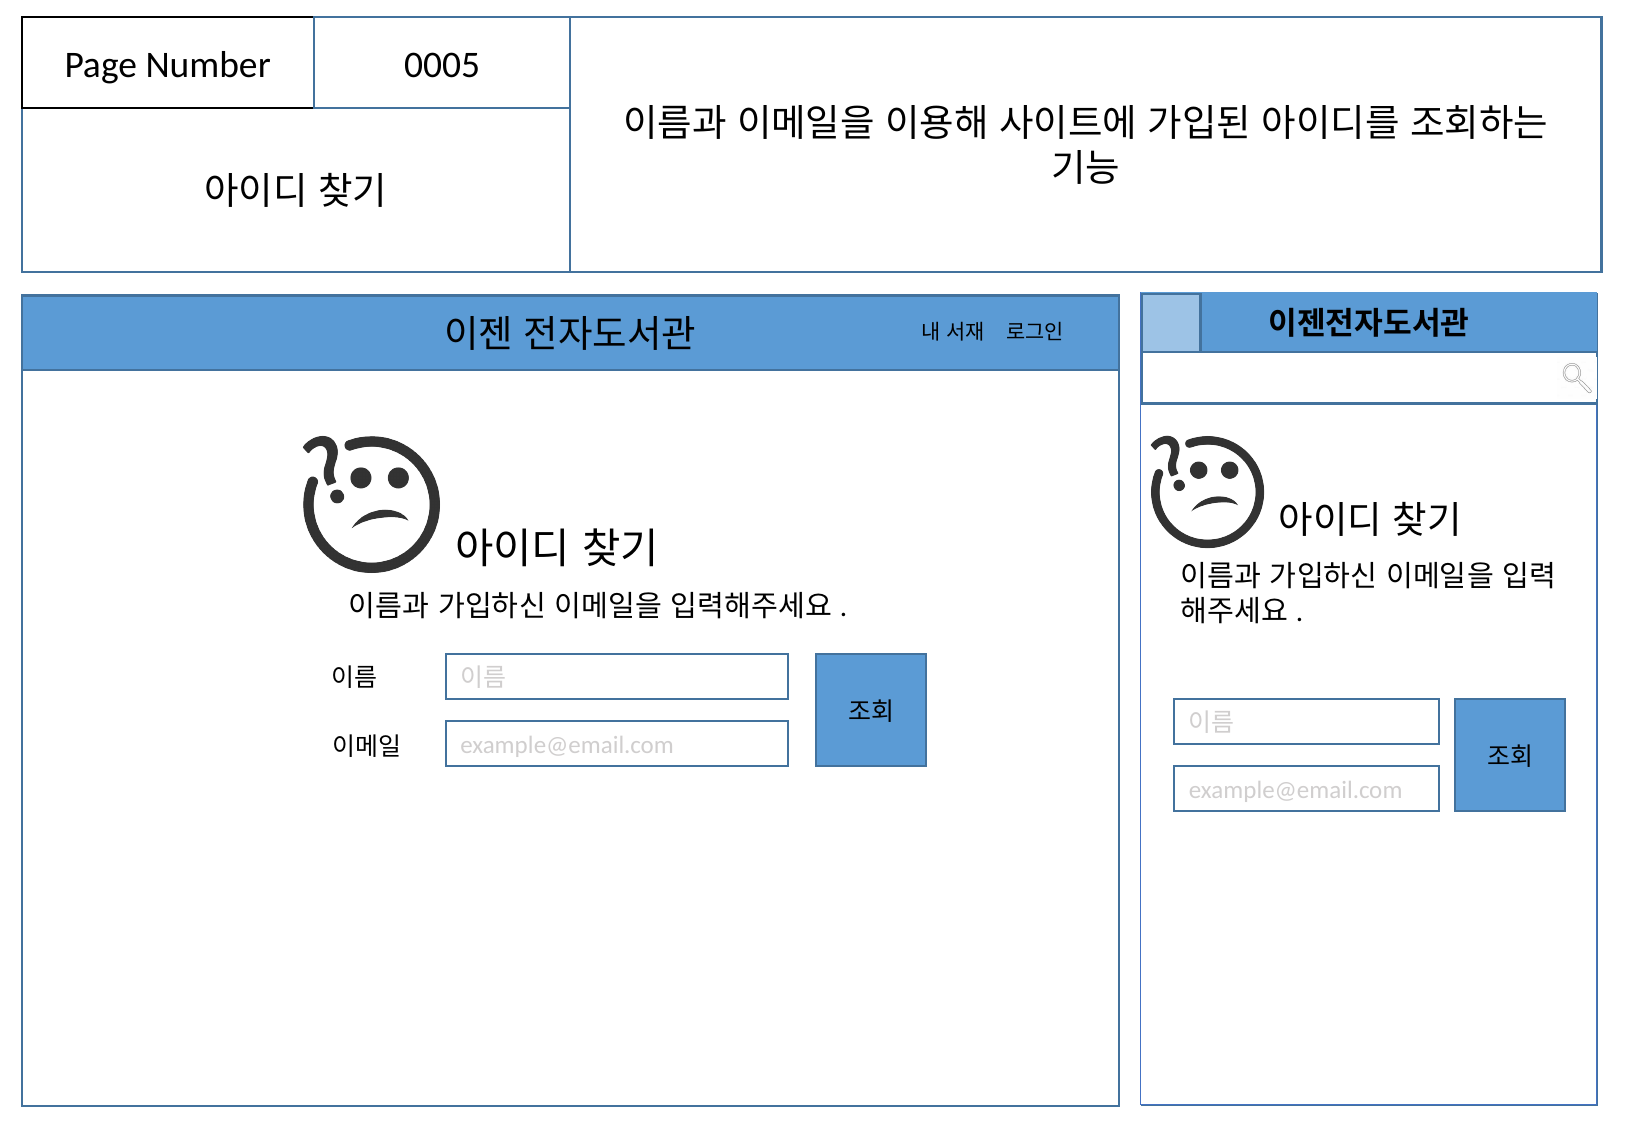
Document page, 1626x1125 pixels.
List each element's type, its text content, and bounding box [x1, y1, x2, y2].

text_box 이젠전자도서관 [1141, 292, 1597, 351]
text_box 로그인 [1034, 311, 1094, 352]
picture [301, 435, 441, 574]
text_box [21, 371, 1120, 1107]
text_box 0005 [313, 16, 569, 109]
text_box 이름 [445, 653, 789, 700]
text_box 조회 [815, 653, 927, 767]
text_box 조회 [1454, 698, 1566, 812]
text_box 이름 [316, 654, 393, 699]
text_box 이름과 이메일을 이용해 사이트에 가입된 아이디를 조회하는 기능 [569, 16, 1603, 273]
text_box example@email.com [445, 720, 789, 767]
text_box example@email.com [1173, 765, 1440, 812]
text_box 이름과 가입하신 이메일을 입력 해주세요. [1166, 549, 1572, 635]
text_box 아이디 찾기 [1265, 481, 1498, 549]
text_box 아이디 찾기 [21, 109, 569, 273]
text_box 이메일 [317, 723, 417, 769]
text_box 이름과 가입하신 이메일을 입력해주세요. [334, 580, 863, 631]
text_box 내 서재 [906, 311, 1034, 352]
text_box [1142, 352, 1597, 404]
text_box 아이디 찾기 [440, 514, 949, 580]
picture [1150, 435, 1265, 549]
text_box Page Number [21, 16, 313, 109]
text_box [1141, 293, 1202, 353]
text_box 이젠 전자도서관 [21, 295, 1120, 371]
text_box [1140, 292, 1597, 1105]
text_box 이름 [1173, 698, 1440, 745]
